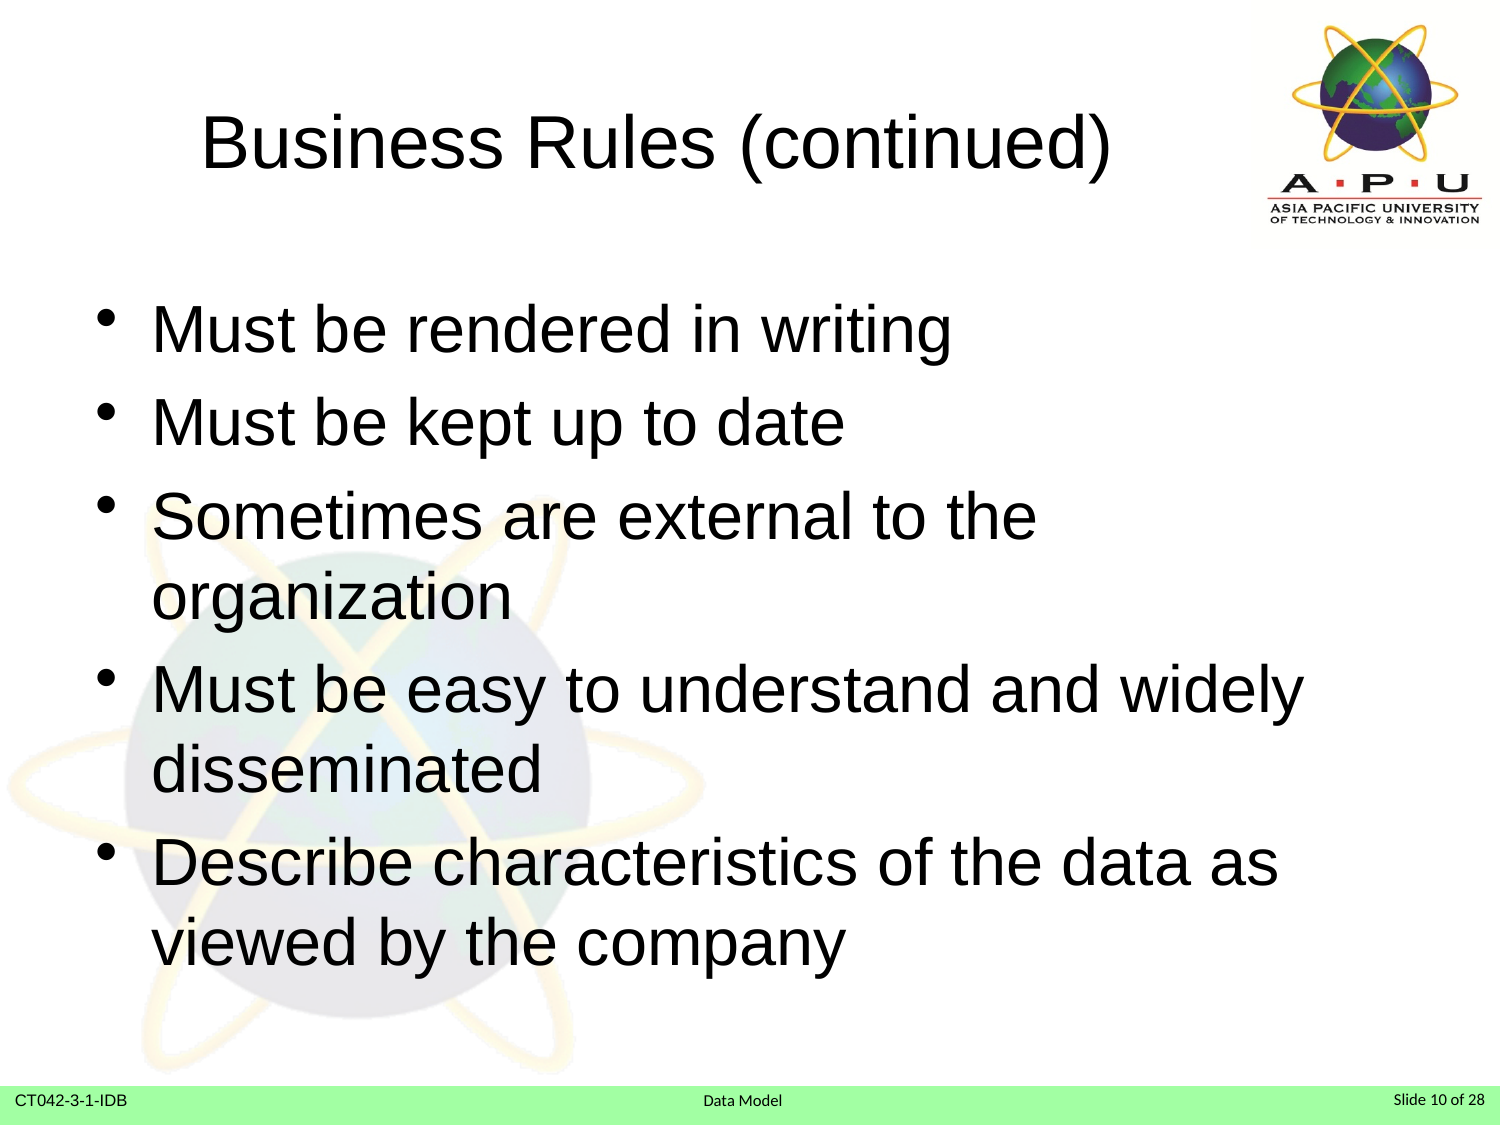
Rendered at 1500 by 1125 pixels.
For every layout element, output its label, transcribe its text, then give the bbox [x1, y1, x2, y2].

title Business Rules (continued) [79, 45, 1235, 233]
picture [1251, 0, 1500, 249]
list Must be rendered in writing Must be kept up to date Sometimes are external to the organization Must be easy to understand and widely disseminated Describe characteristics of the data as viewed by the company [79, 278, 1430, 1021]
